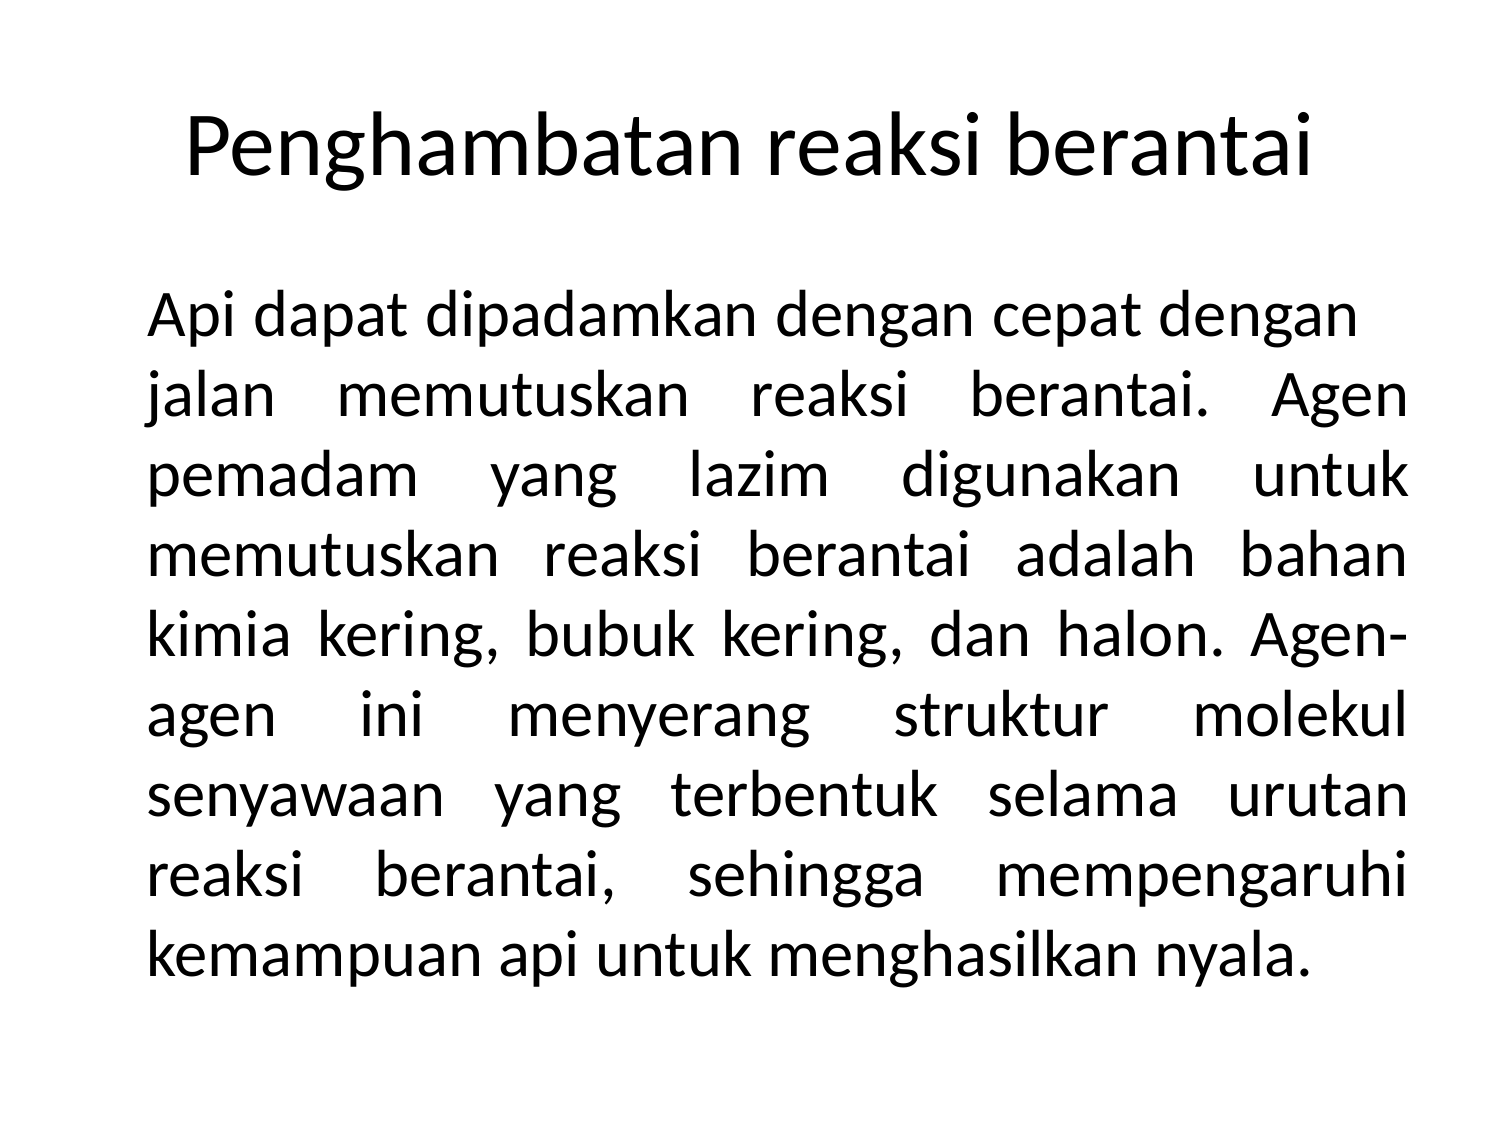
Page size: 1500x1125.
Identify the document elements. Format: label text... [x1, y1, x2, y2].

title Penghambatan reaksi berantai [75, 45, 1425, 233]
list Api dapat dipadamkan dengan cepat dengan jalan memutuskan reaksi berantai. Agen pemadam yang lazim digunakan untuk memutuskan reaksi berantai adalah bahan kimia kering, bubuk kering, dan halon. Agen-agen ini menyerang struktur molekul senyawaan yang terbentuk selama urutan reaksi berantai, sehingga mempengaruhi kemampuan api untuk menghasilkan nyala. [75, 262, 1425, 1005]
